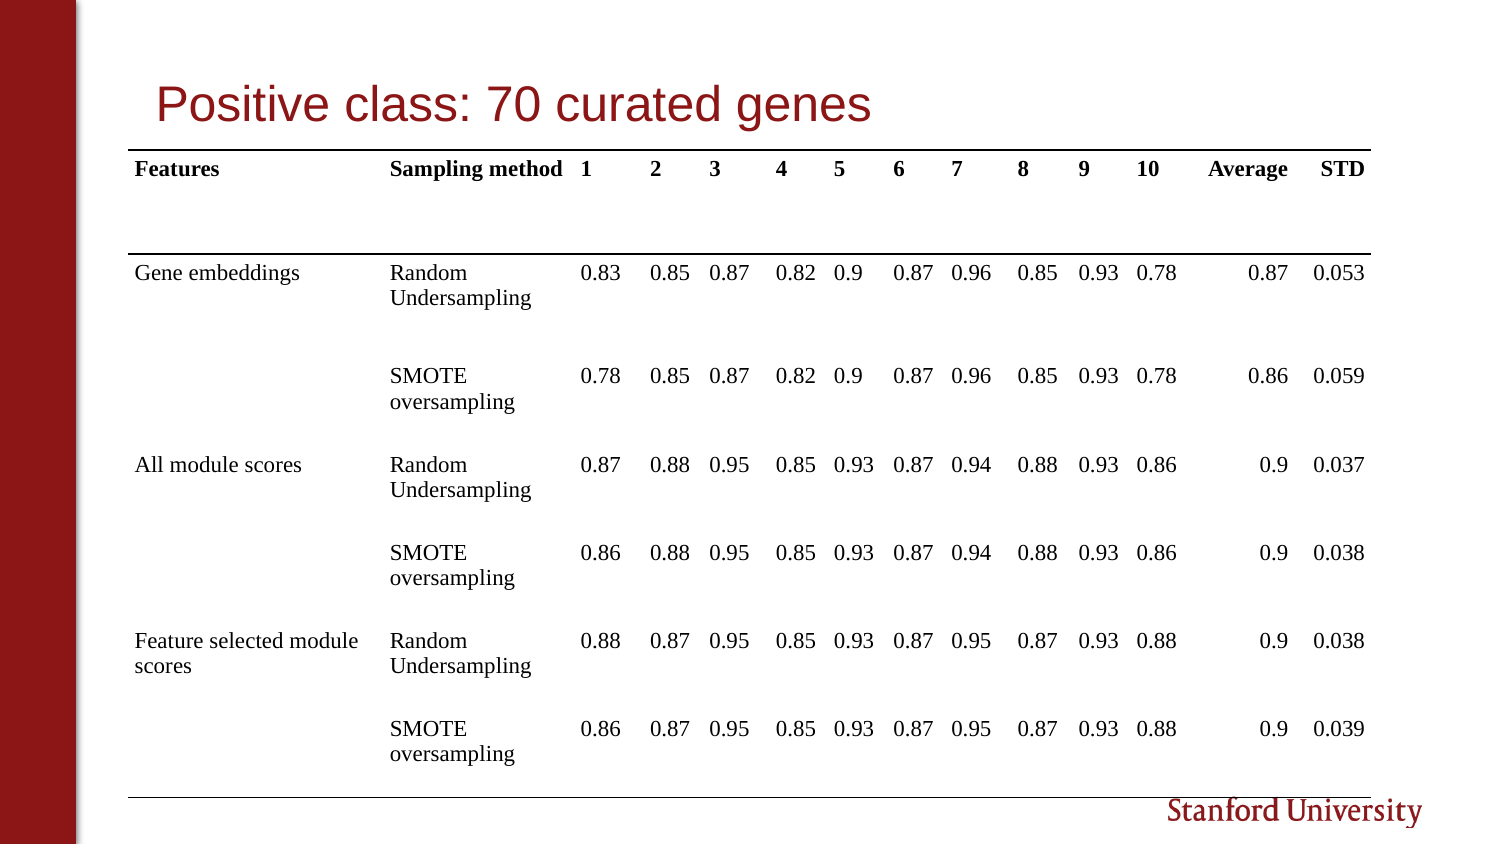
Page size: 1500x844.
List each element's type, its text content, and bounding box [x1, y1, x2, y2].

table_cell 0.86 [1130, 533, 1193, 621]
table_cell 0.85 [770, 445, 828, 533]
table_cell 0.96 [945, 357, 1012, 445]
table_cell 0.038 [1294, 533, 1371, 621]
table_header Sampling method [384, 151, 574, 253]
table_cell Random Undersampling [384, 255, 574, 357]
table_cell 0.9 [828, 357, 887, 445]
table_cell 0.039 [1294, 709, 1371, 797]
table_cell 0.87 [644, 709, 703, 797]
table_cell 0.87 [644, 621, 703, 709]
table_cell 0.93 [828, 621, 887, 709]
table_header 5 [828, 151, 887, 253]
table_cell 0.85 [1012, 357, 1072, 445]
table_cell SMOTE oversampling [384, 709, 574, 797]
table_header 7 [945, 151, 1012, 253]
table_cell 0.95 [703, 709, 770, 797]
table_cell 0.87 [703, 357, 770, 445]
table_cell Random Undersampling [384, 621, 574, 709]
table_cell 0.87 [703, 255, 770, 357]
table_cell Random Undersampling [384, 445, 574, 533]
table_cell 0.037 [1294, 445, 1371, 533]
table_cell 0.88 [1012, 533, 1072, 621]
table_cell 0.9 [1193, 709, 1294, 797]
table_cell 0.87 [887, 621, 945, 709]
table_cell 0.85 [644, 357, 703, 445]
table_cell All module scores [128, 445, 384, 621]
table_cell 0.95 [703, 445, 770, 533]
table_cell 0.93 [1072, 357, 1130, 445]
table_cell 0.85 [1012, 255, 1072, 357]
table_cell 0.88 [574, 621, 644, 709]
table_header 10 [1130, 151, 1193, 253]
table_header Features [128, 151, 384, 253]
table_cell 0.78 [1130, 357, 1193, 445]
table_cell 0.87 [887, 357, 945, 445]
table_cell 0.96 [945, 255, 1012, 357]
table_cell 0.93 [828, 533, 887, 621]
table_cell 0.88 [644, 445, 703, 533]
table_cell 0.9 [1193, 445, 1294, 533]
table_cell 0.88 [1130, 621, 1193, 709]
table_cell 0.9 [1193, 533, 1294, 621]
table_cell Feature selected module scores [128, 621, 384, 797]
table_cell 0.86 [574, 533, 644, 621]
table_header 9 [1072, 151, 1130, 253]
table_header 3 [703, 151, 770, 253]
table_cell 0.93 [1072, 445, 1130, 533]
table_cell 0.85 [644, 255, 703, 357]
table_cell Gene embeddings [128, 255, 384, 445]
table_cell 0.93 [1072, 255, 1130, 357]
table_cell 0.94 [945, 533, 1012, 621]
table_cell 0.87 [887, 709, 945, 797]
table_cell 0.9 [828, 255, 887, 357]
table_cell 0.87 [887, 445, 945, 533]
table_cell 0.88 [644, 533, 703, 621]
table_cell 0.93 [828, 445, 887, 533]
table_cell 0.93 [1072, 533, 1130, 621]
table_cell 0.86 [1193, 357, 1294, 445]
table_header Average [1193, 151, 1294, 253]
table_cell 0.87 [574, 445, 644, 533]
table_cell 0.95 [703, 621, 770, 709]
table_cell 0.87 [887, 255, 945, 357]
table_cell 0.94 [945, 445, 1012, 533]
table_cell 0.78 [1130, 255, 1193, 357]
table_cell 0.059 [1294, 357, 1371, 445]
table_cell 0.82 [770, 255, 828, 357]
table_cell 0.9 [1193, 621, 1294, 709]
table_header 2 [644, 151, 703, 253]
table_header 6 [887, 151, 945, 253]
table_cell 0.93 [828, 709, 887, 797]
table_cell 0.86 [574, 709, 644, 797]
table_cell 0.78 [574, 357, 644, 445]
table_cell 0.053 [1294, 255, 1371, 357]
table_cell 0.86 [1130, 445, 1193, 533]
table_cell 0.88 [1130, 709, 1193, 797]
table_cell 0.95 [945, 709, 1012, 797]
table_cell 0.93 [1072, 621, 1130, 709]
table_cell 0.87 [887, 533, 945, 621]
table_header 4 [770, 151, 828, 253]
table_cell 0.88 [1012, 445, 1072, 533]
table_cell 0.83 [574, 255, 644, 357]
table_cell SMOTE oversampling [384, 533, 574, 621]
table_cell 0.95 [703, 533, 770, 621]
table_header 8 [1012, 151, 1072, 253]
table_cell 0.95 [945, 621, 1012, 709]
table_cell 0.038 [1294, 621, 1371, 709]
table_cell 0.82 [770, 357, 828, 445]
table_cell 0.85 [770, 709, 828, 797]
table_cell 0.85 [770, 621, 828, 709]
table_cell 0.93 [1072, 709, 1130, 797]
table_header STD [1294, 151, 1371, 253]
title Positive class: 70 curated genes [155, 58, 1420, 140]
table_cell 0.87 [1012, 709, 1072, 797]
table_cell 0.87 [1193, 255, 1294, 357]
table_cell SMOTE oversampling [384, 357, 574, 445]
table_cell 0.87 [1012, 621, 1072, 709]
table_header 1 [574, 151, 644, 253]
table_cell 0.85 [770, 533, 828, 621]
